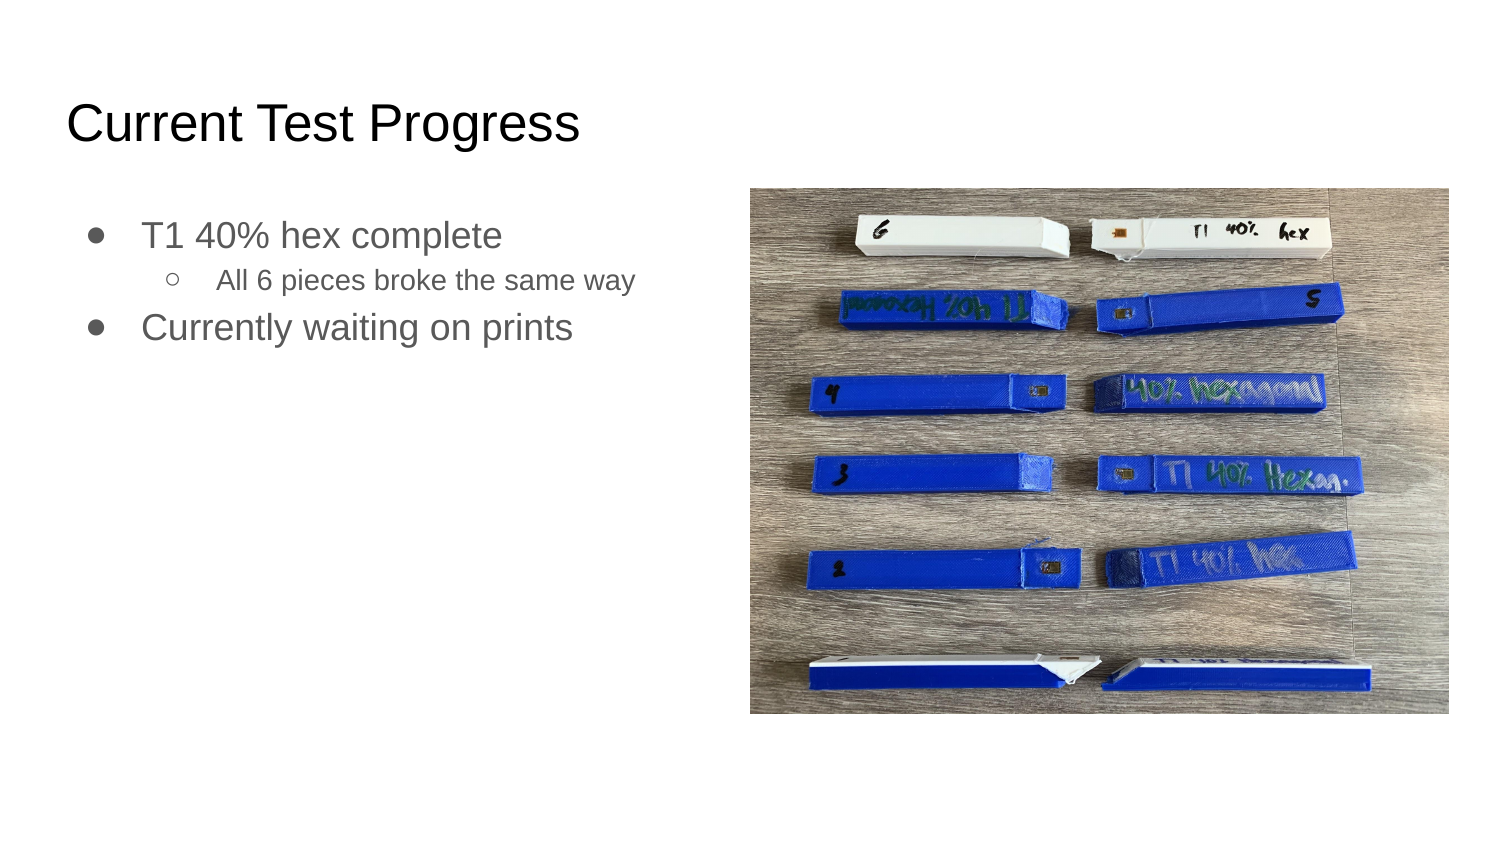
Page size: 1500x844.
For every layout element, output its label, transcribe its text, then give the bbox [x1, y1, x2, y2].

list T1 40% hex complete All 6 pieces broke the same way Currently waiting on prints [51, 189, 1449, 750]
picture [749, 188, 1450, 714]
title Current Test Progress [51, 72, 1449, 167]
